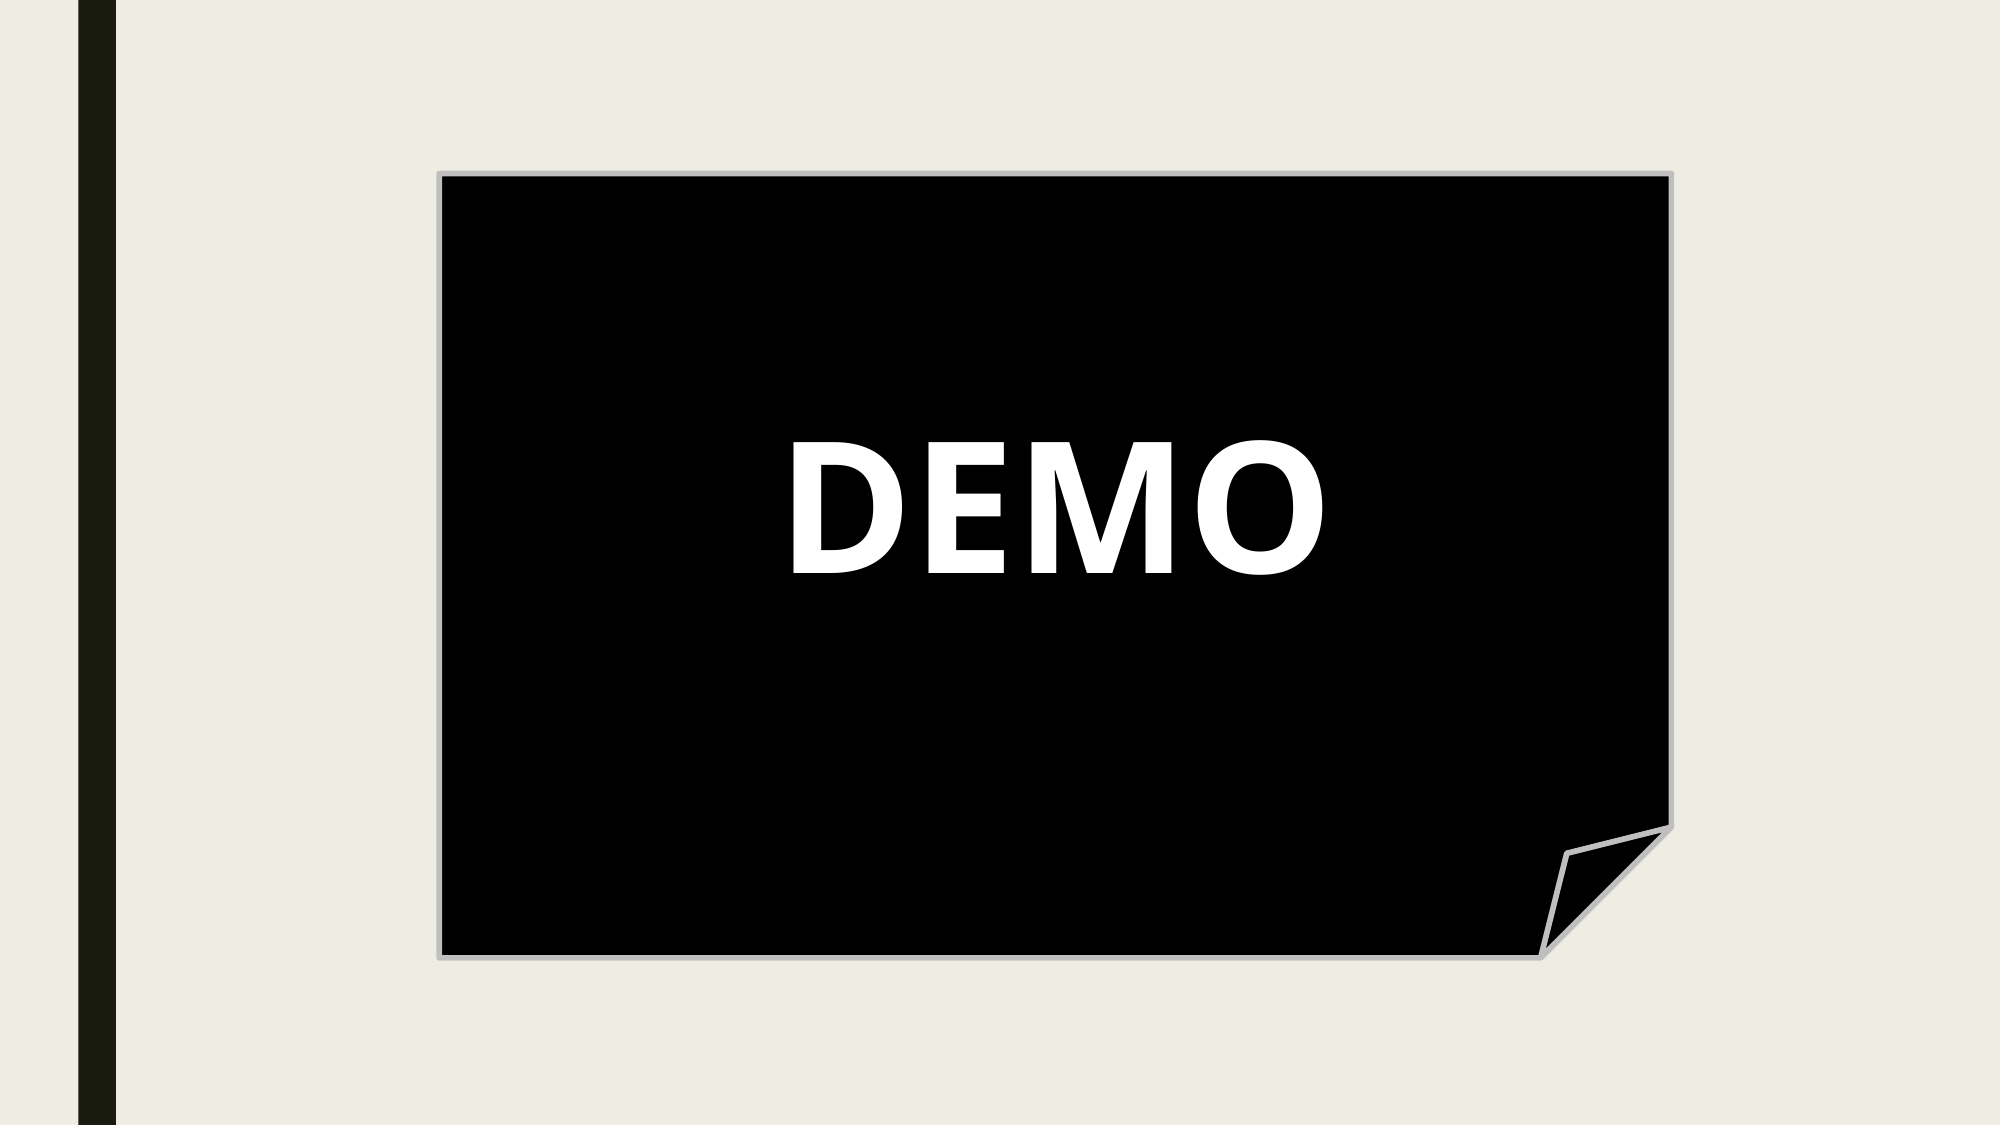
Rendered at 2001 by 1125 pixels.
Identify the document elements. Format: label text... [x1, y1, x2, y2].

text_box DEMO [436, 170, 1675, 961]
